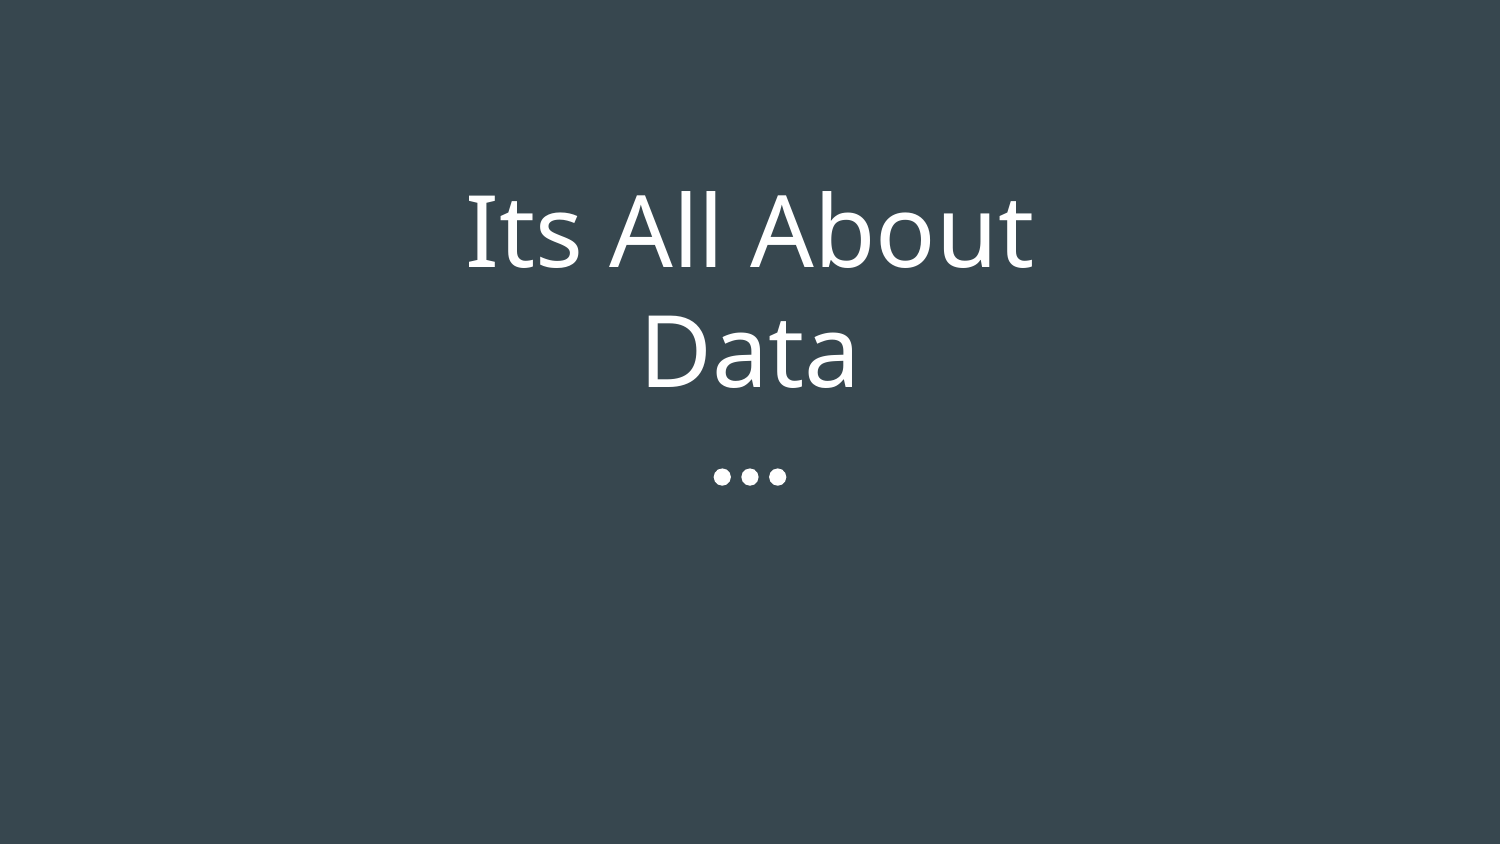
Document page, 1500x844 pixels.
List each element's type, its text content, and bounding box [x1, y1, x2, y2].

title Its All About Data [110, 138, 1390, 423]
